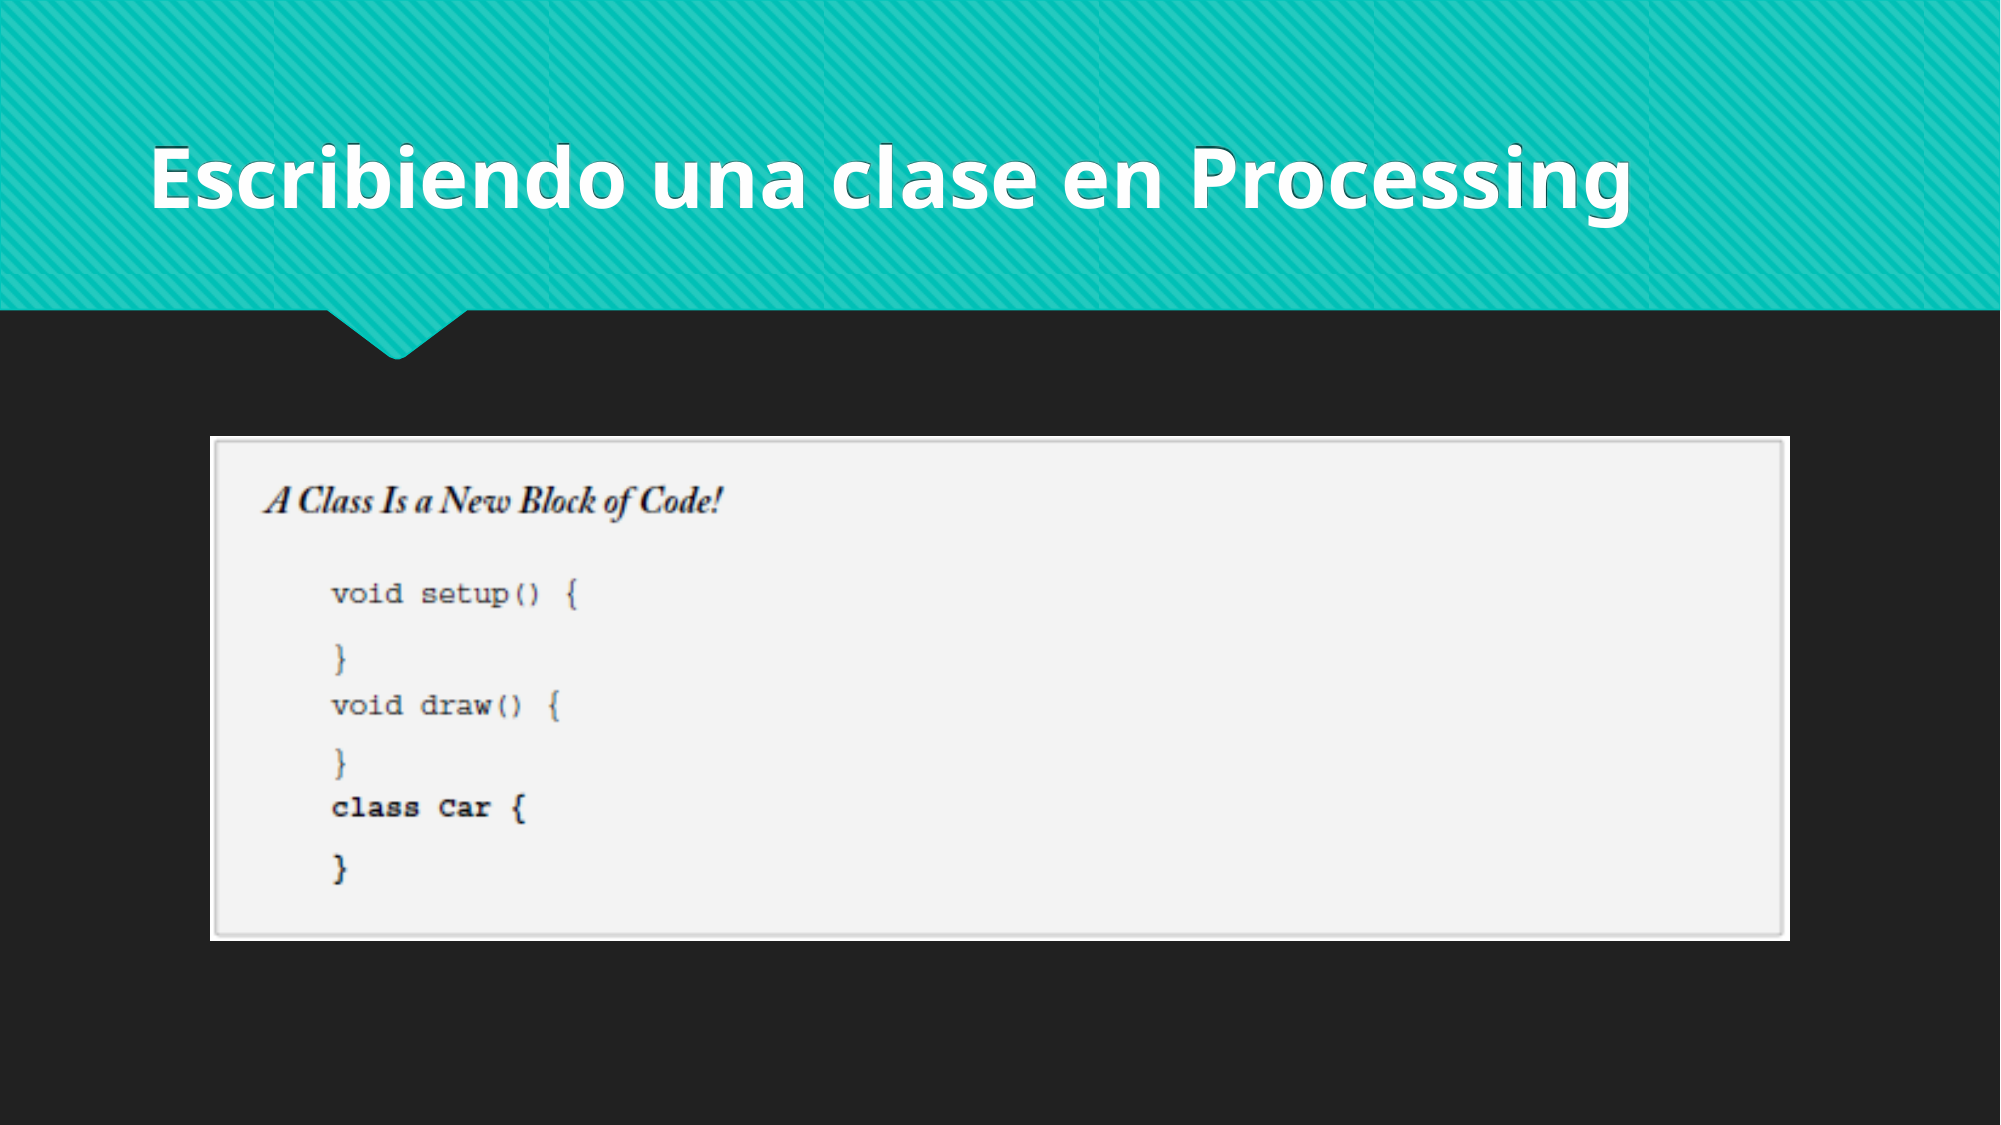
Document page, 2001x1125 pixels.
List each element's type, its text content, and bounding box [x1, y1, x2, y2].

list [210, 436, 1790, 941]
picture [1, 1, 1999, 357]
title Escribiendo una clase en Processing [132, 73, 1868, 233]
